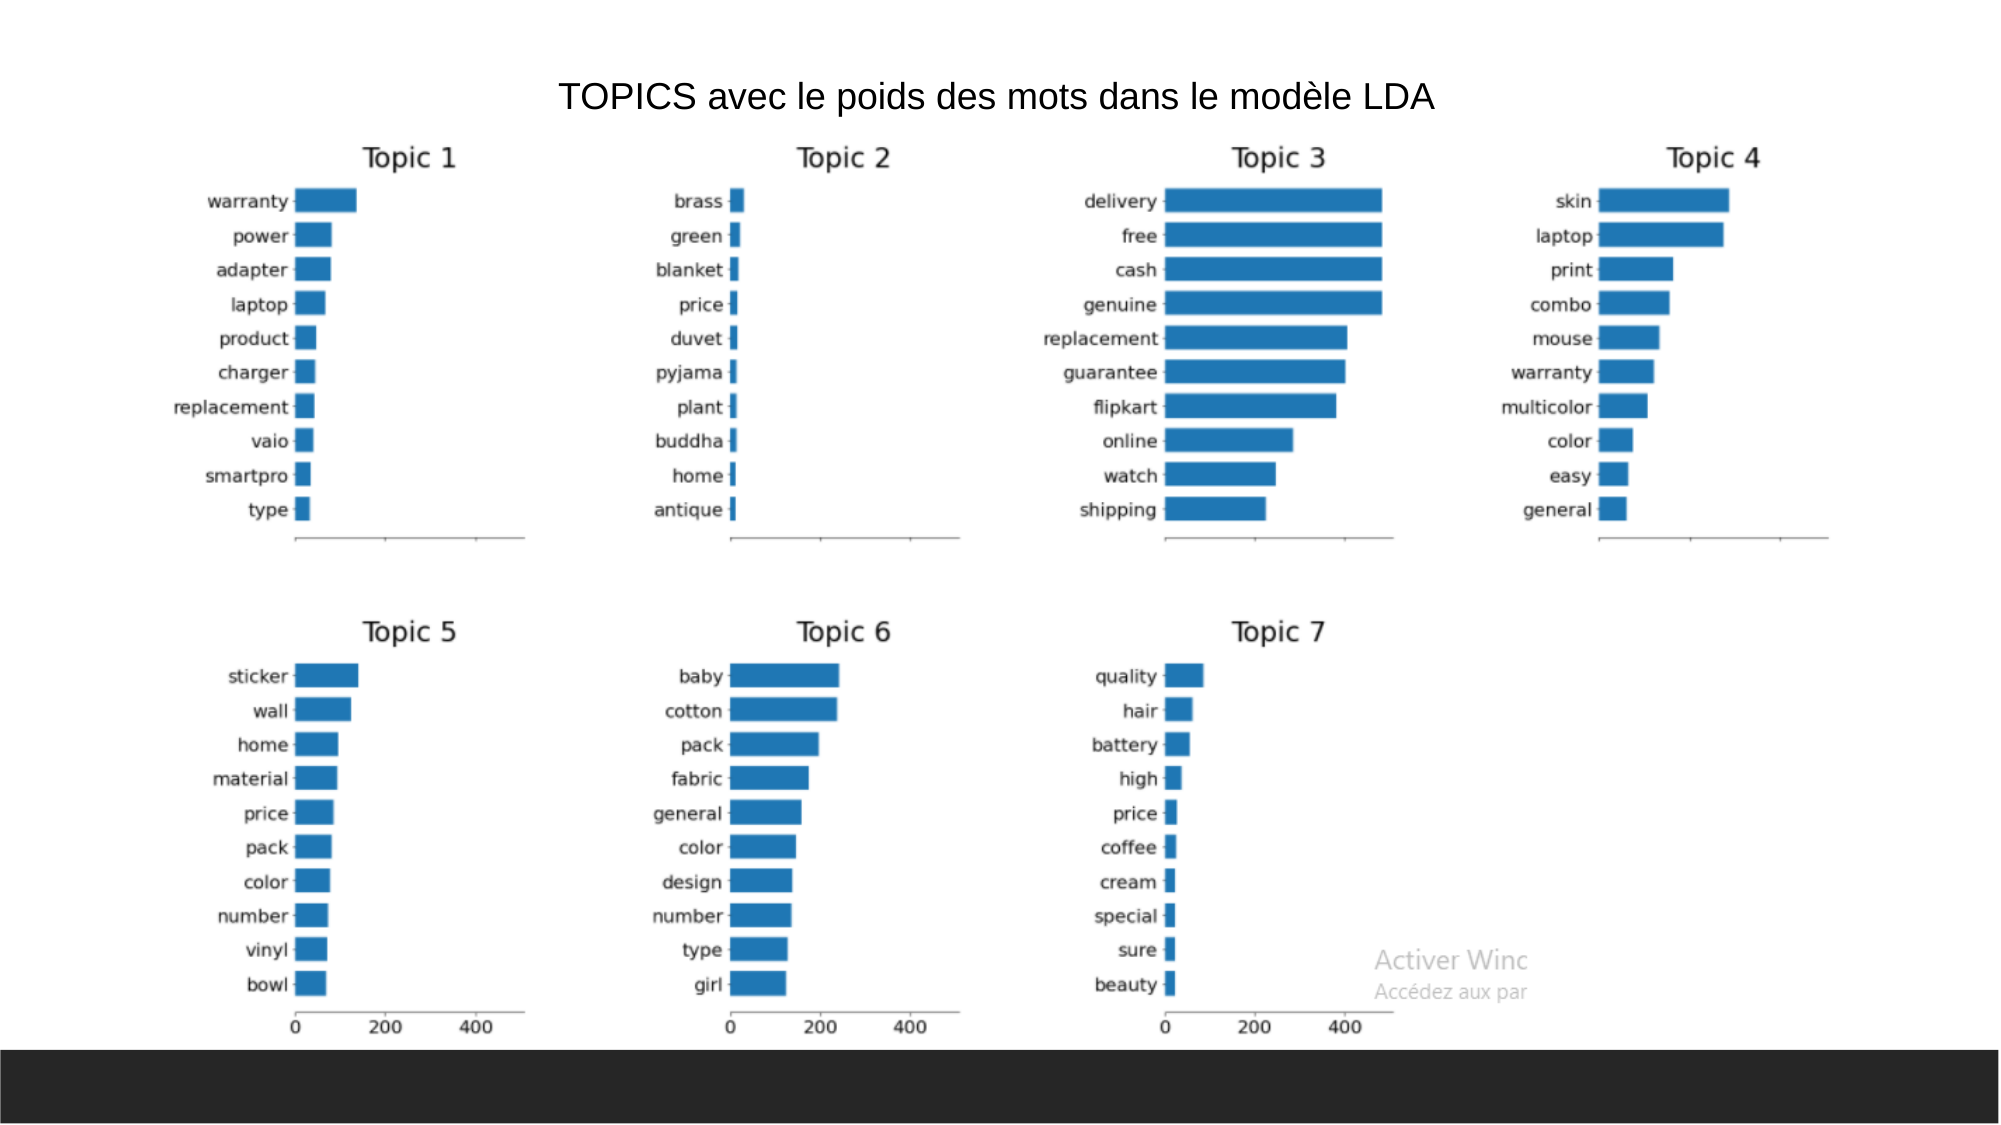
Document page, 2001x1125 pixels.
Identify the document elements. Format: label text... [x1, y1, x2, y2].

picture [155, 138, 1843, 1044]
text_box TOPICS avec le poids des mots dans le modèle LDA [543, 64, 1748, 125]
